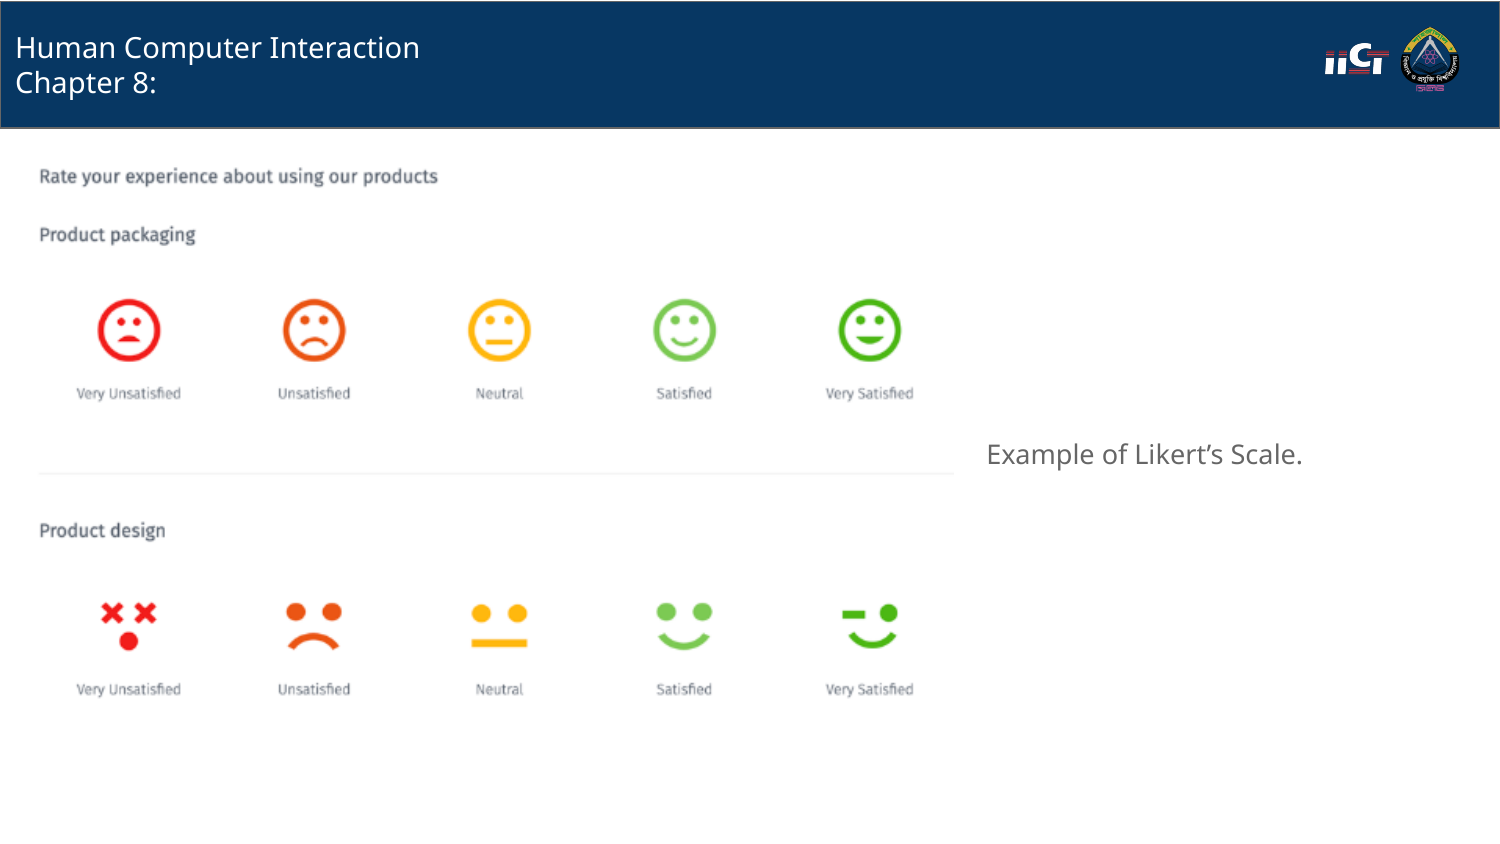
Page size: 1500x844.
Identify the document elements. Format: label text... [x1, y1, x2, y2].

picture [24, 152, 954, 749]
picture [1399, 26, 1460, 92]
text_box Example of Likert’s Scale. [971, 422, 1470, 479]
picture [1324, 43, 1391, 75]
text_box Human Computer Interaction Chapter 8: [0, 1, 1500, 128]
